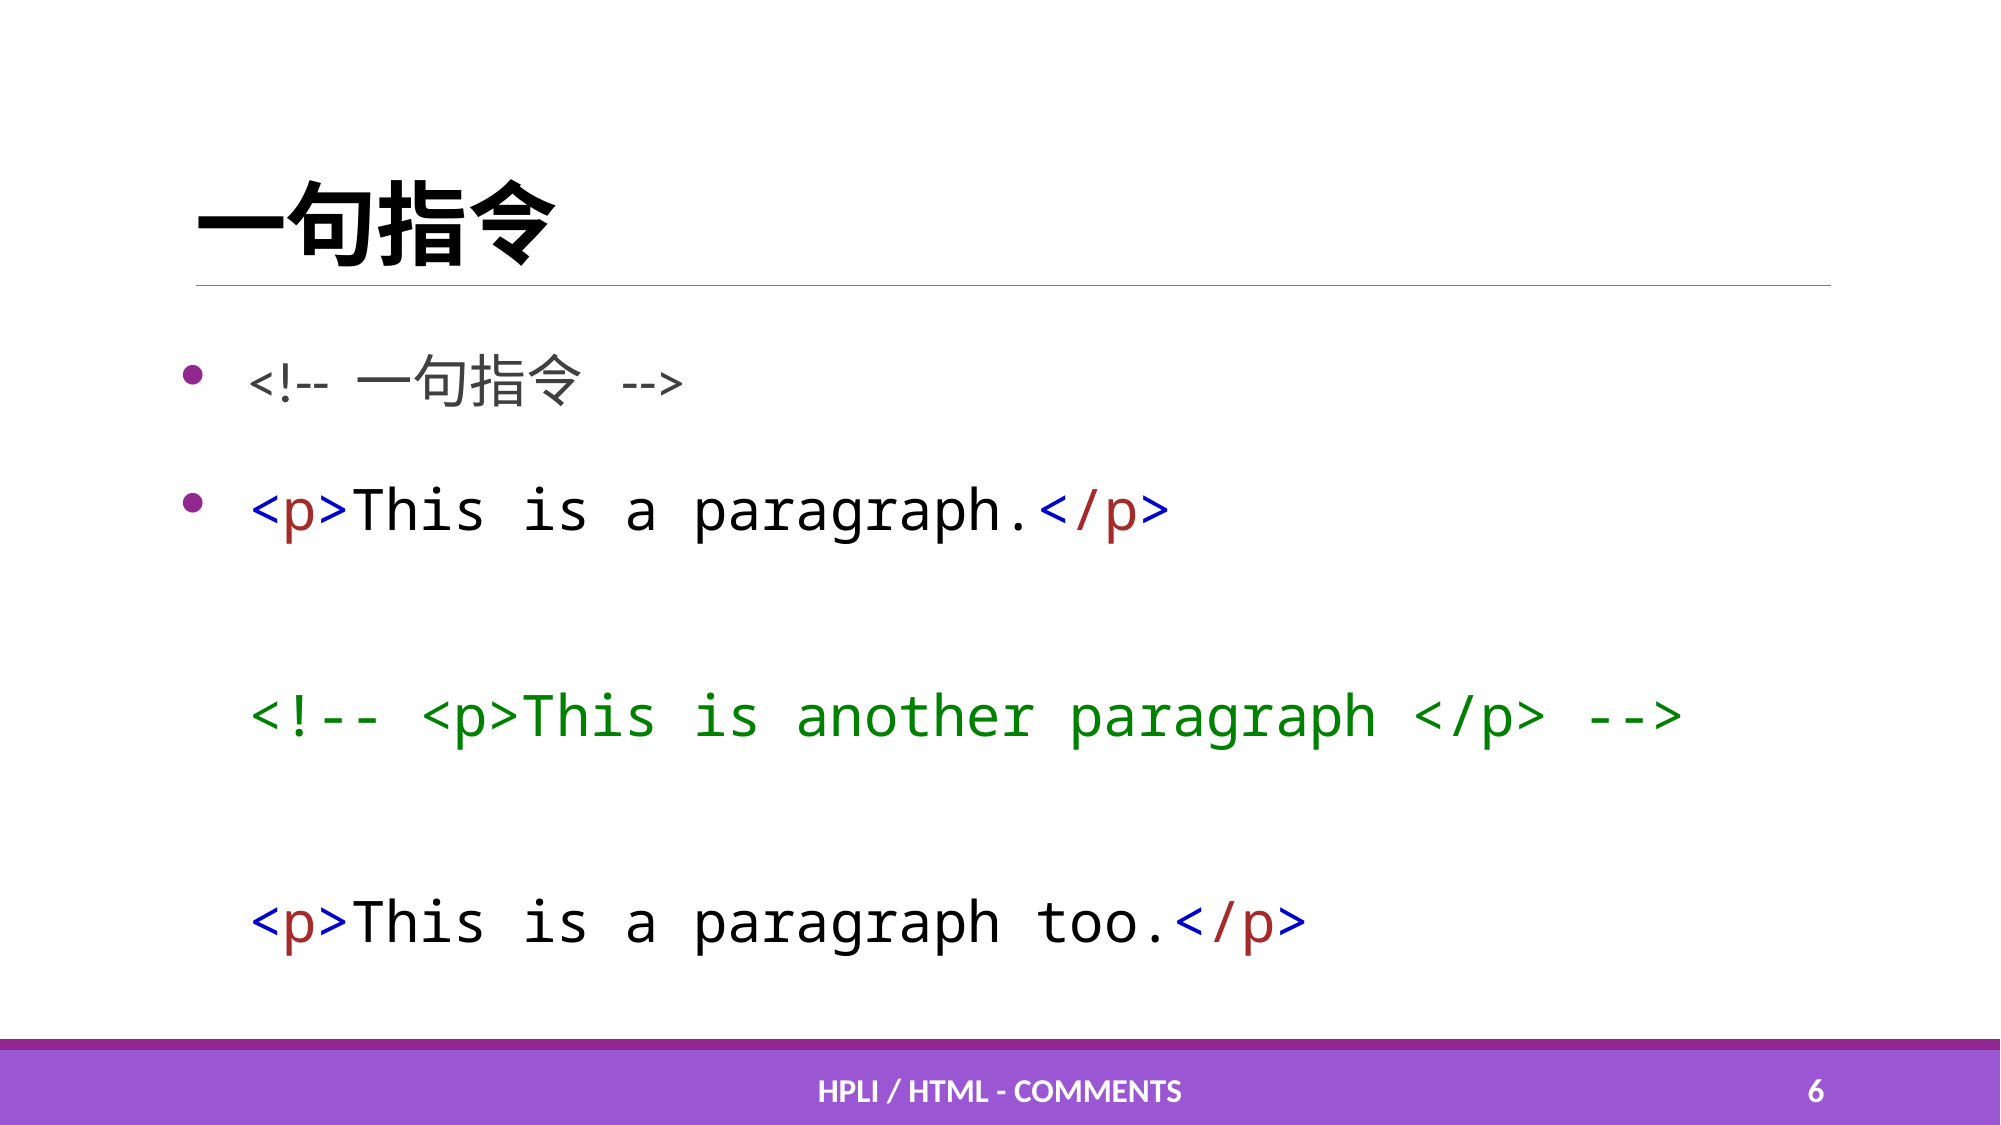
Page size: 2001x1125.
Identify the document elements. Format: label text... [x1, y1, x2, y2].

slide_number 5 [1624, 1059, 1840, 1120]
footer HPLI / HTML - comments [604, 1059, 1396, 1120]
list <!-- 一句指令 --> <p>This is a paragraph.</p> <!-- <p>This is another paragraph </p> --> <p>This is a paragraph too.</p> [180, 302, 1830, 963]
title 一句指令 [180, 47, 1830, 285]
